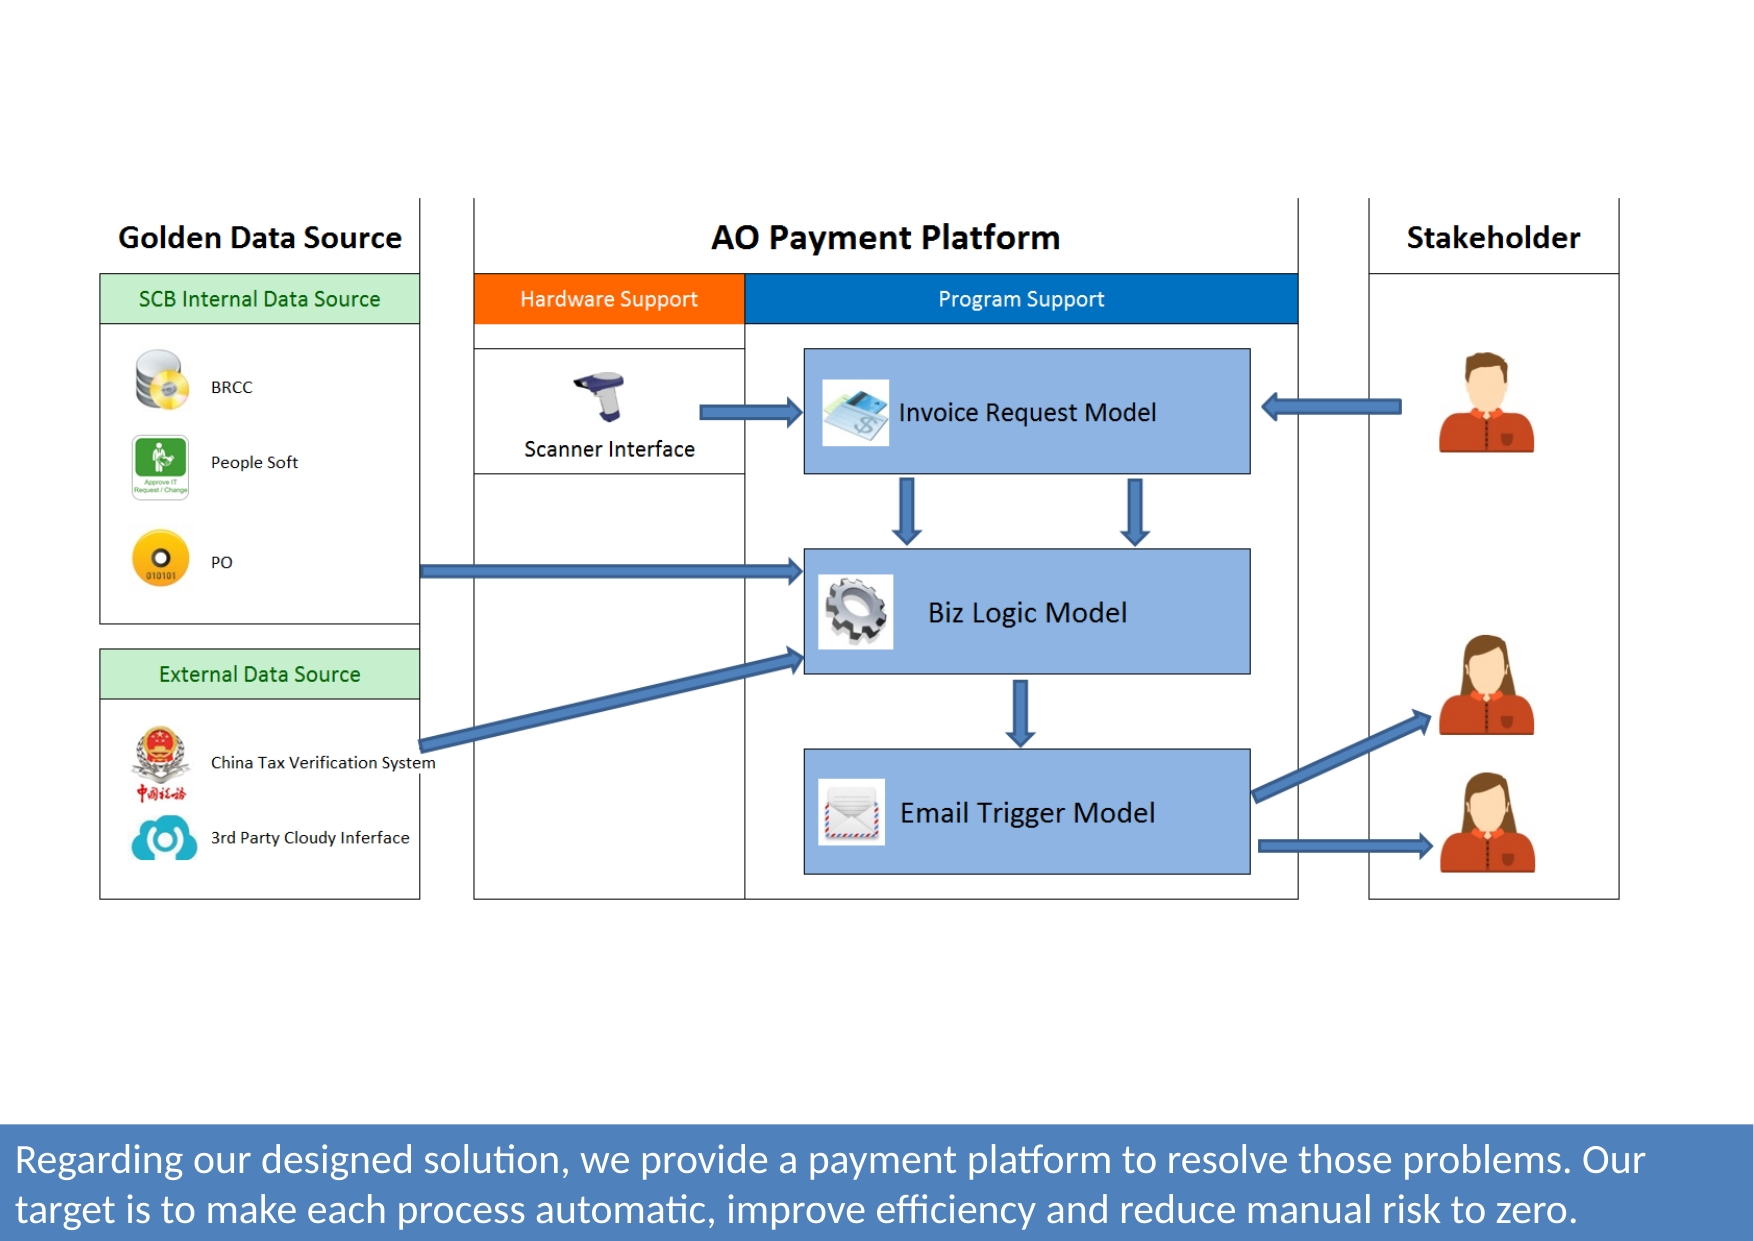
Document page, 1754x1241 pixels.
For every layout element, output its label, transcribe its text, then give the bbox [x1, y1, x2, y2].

text_box Regarding our designed solution, we provide a payment platform to resolve those problems. Our target is to make each process automatic, improve efficiency and reduce manual risk to zero. [0, 1124, 1754, 1240]
picture [88, 195, 1629, 907]
